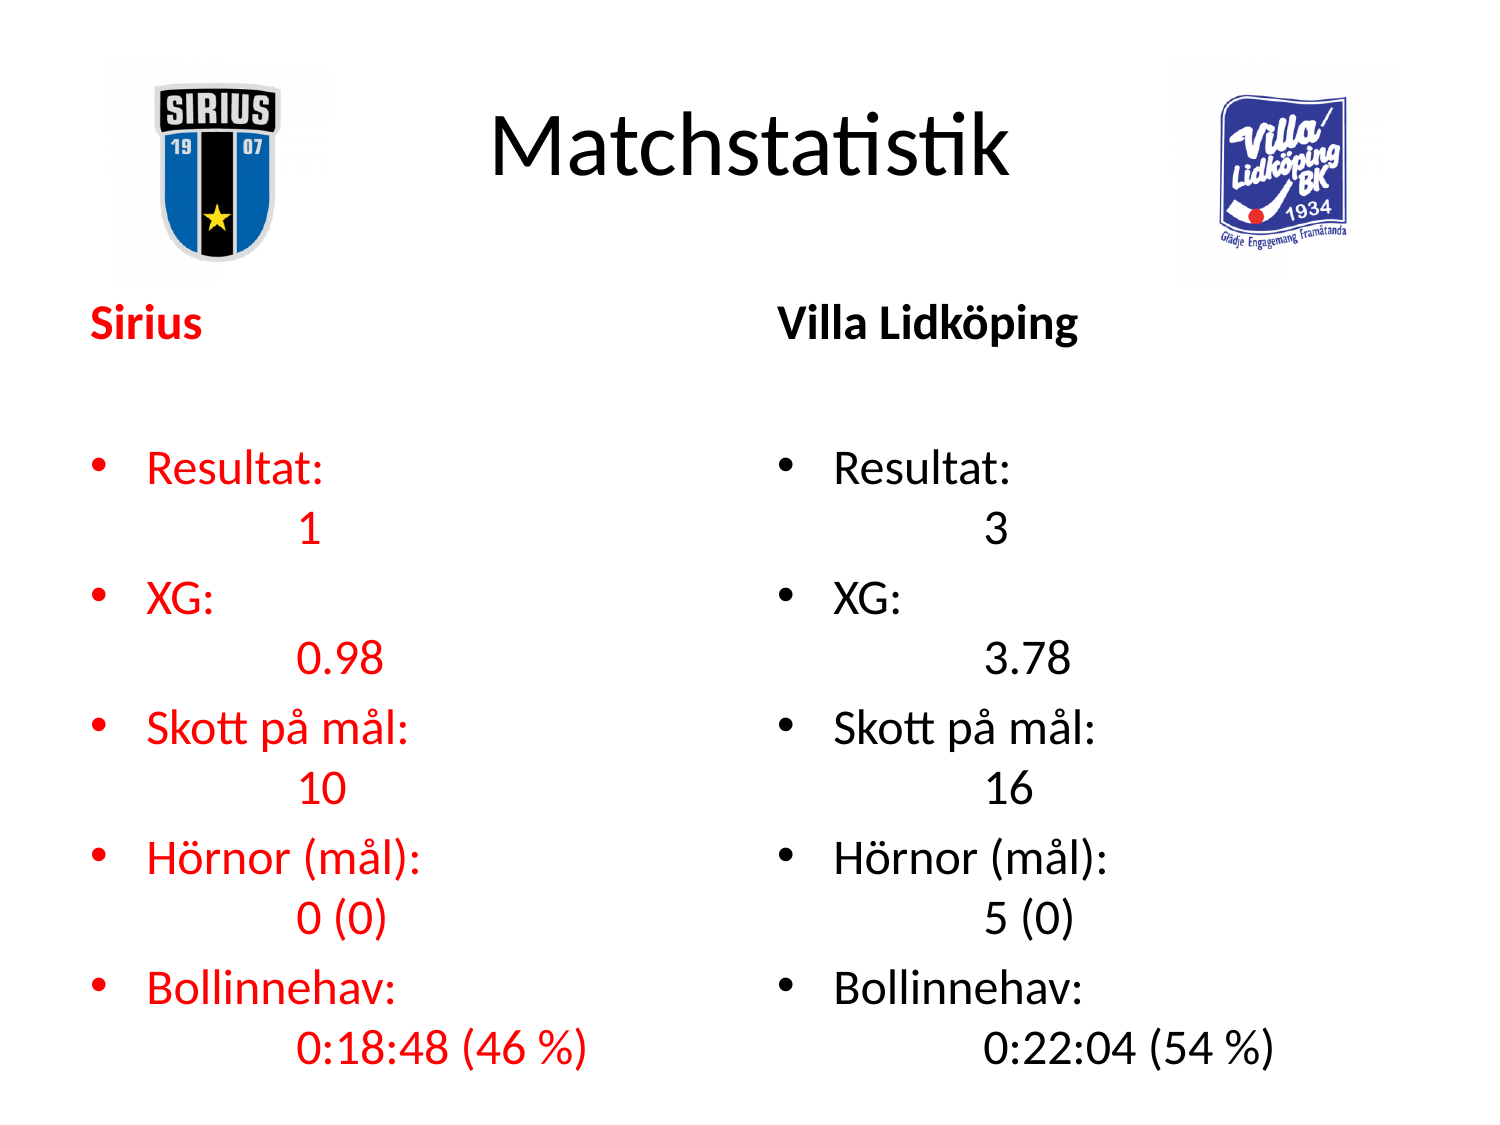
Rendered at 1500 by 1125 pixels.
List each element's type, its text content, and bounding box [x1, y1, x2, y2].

list Sirius [75, 251, 738, 356]
picture [1169, 59, 1396, 286]
list Villa Lidköping [761, 251, 1425, 356]
list Resultat: 3 XG: 3.78 Skott på mål: 16 Hörnor (mål): 5 (0) Bollinnehav: 0:22:04 (54 %) [761, 356, 1425, 1005]
title Matchstatistik [75, 45, 1425, 233]
picture [104, 59, 331, 286]
list Resultat: 1 XG: 0.98 Skott på mål: 10 Hörnor (mål): 0 (0) Bollinnehav: 0:18:48 (46 %) [75, 356, 738, 1005]
